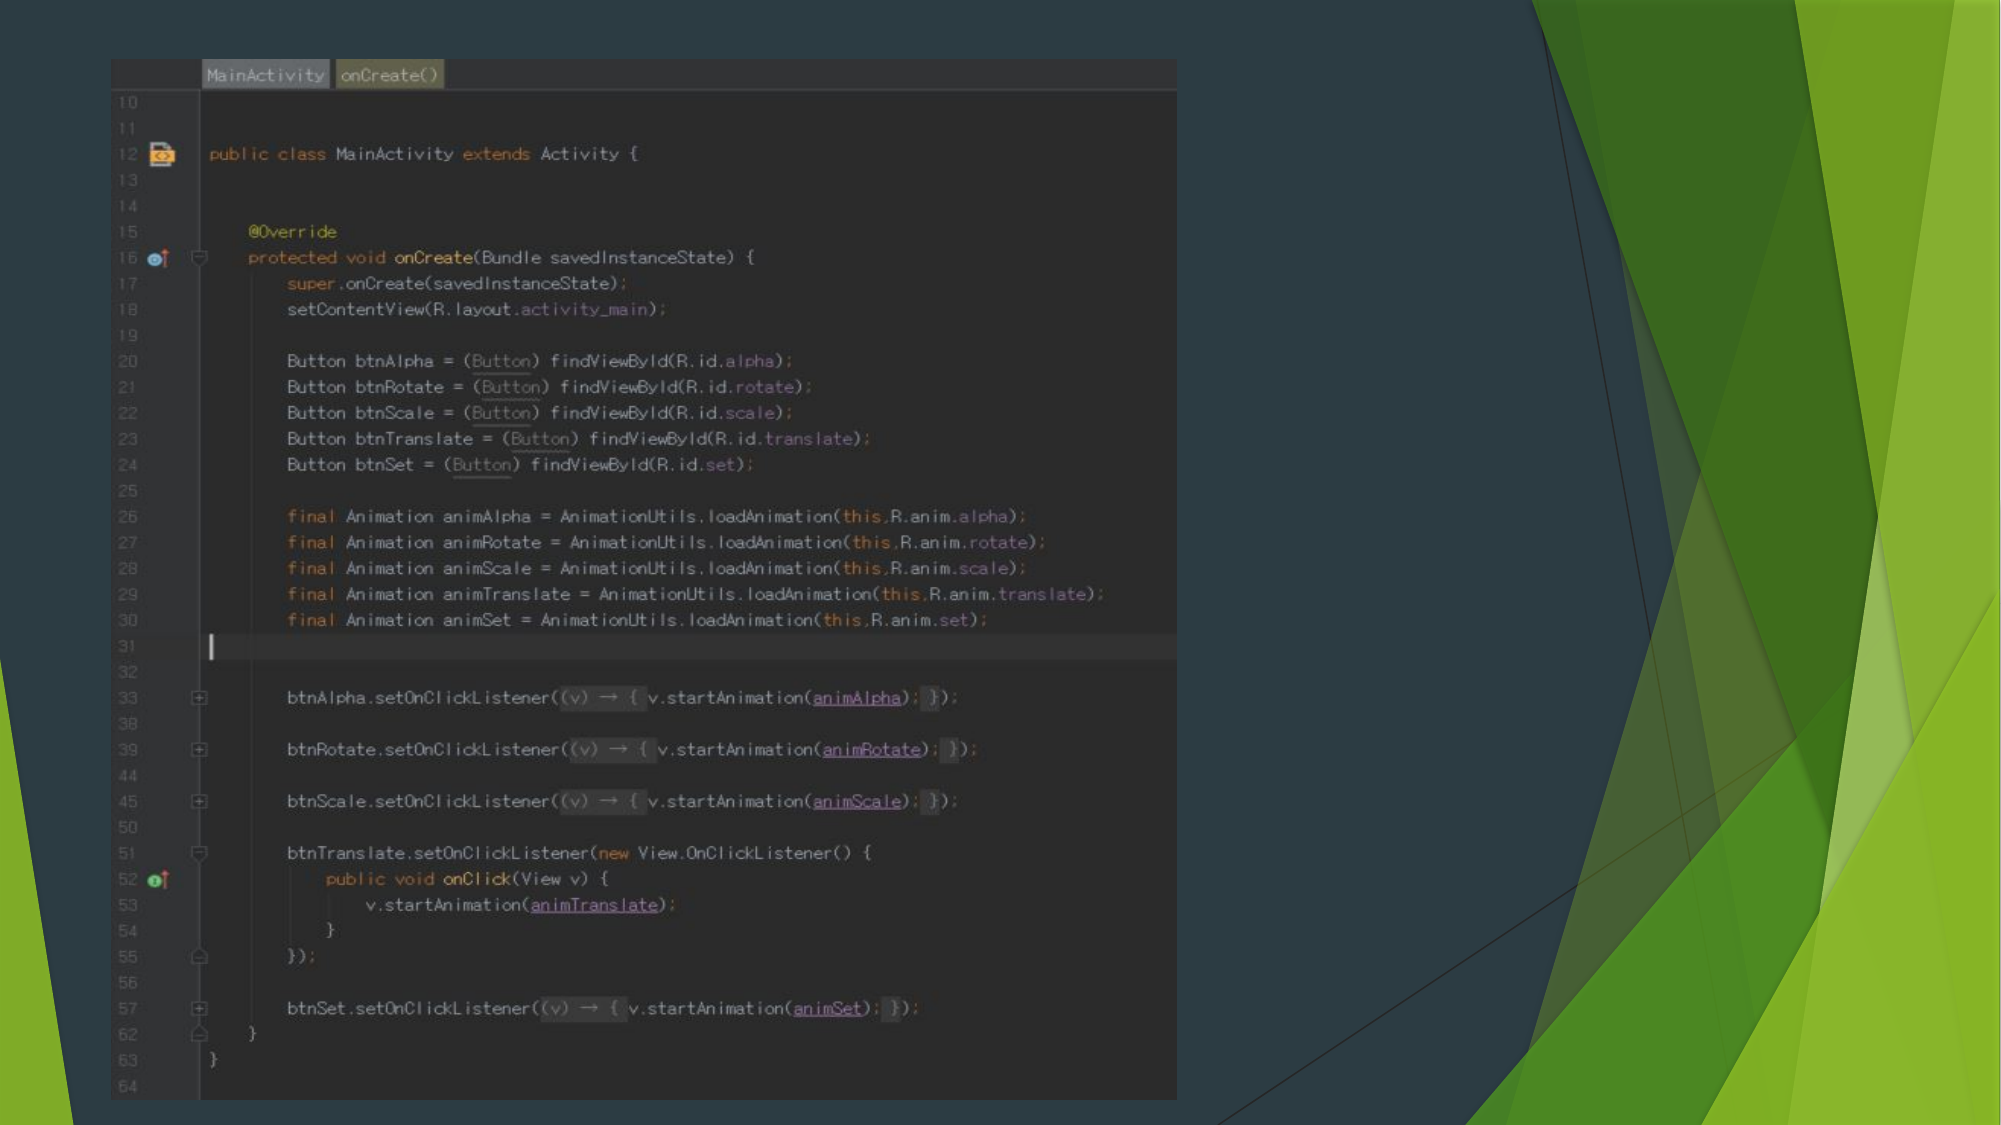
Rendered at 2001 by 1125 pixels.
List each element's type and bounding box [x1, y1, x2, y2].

picture [110, 59, 1178, 1101]
